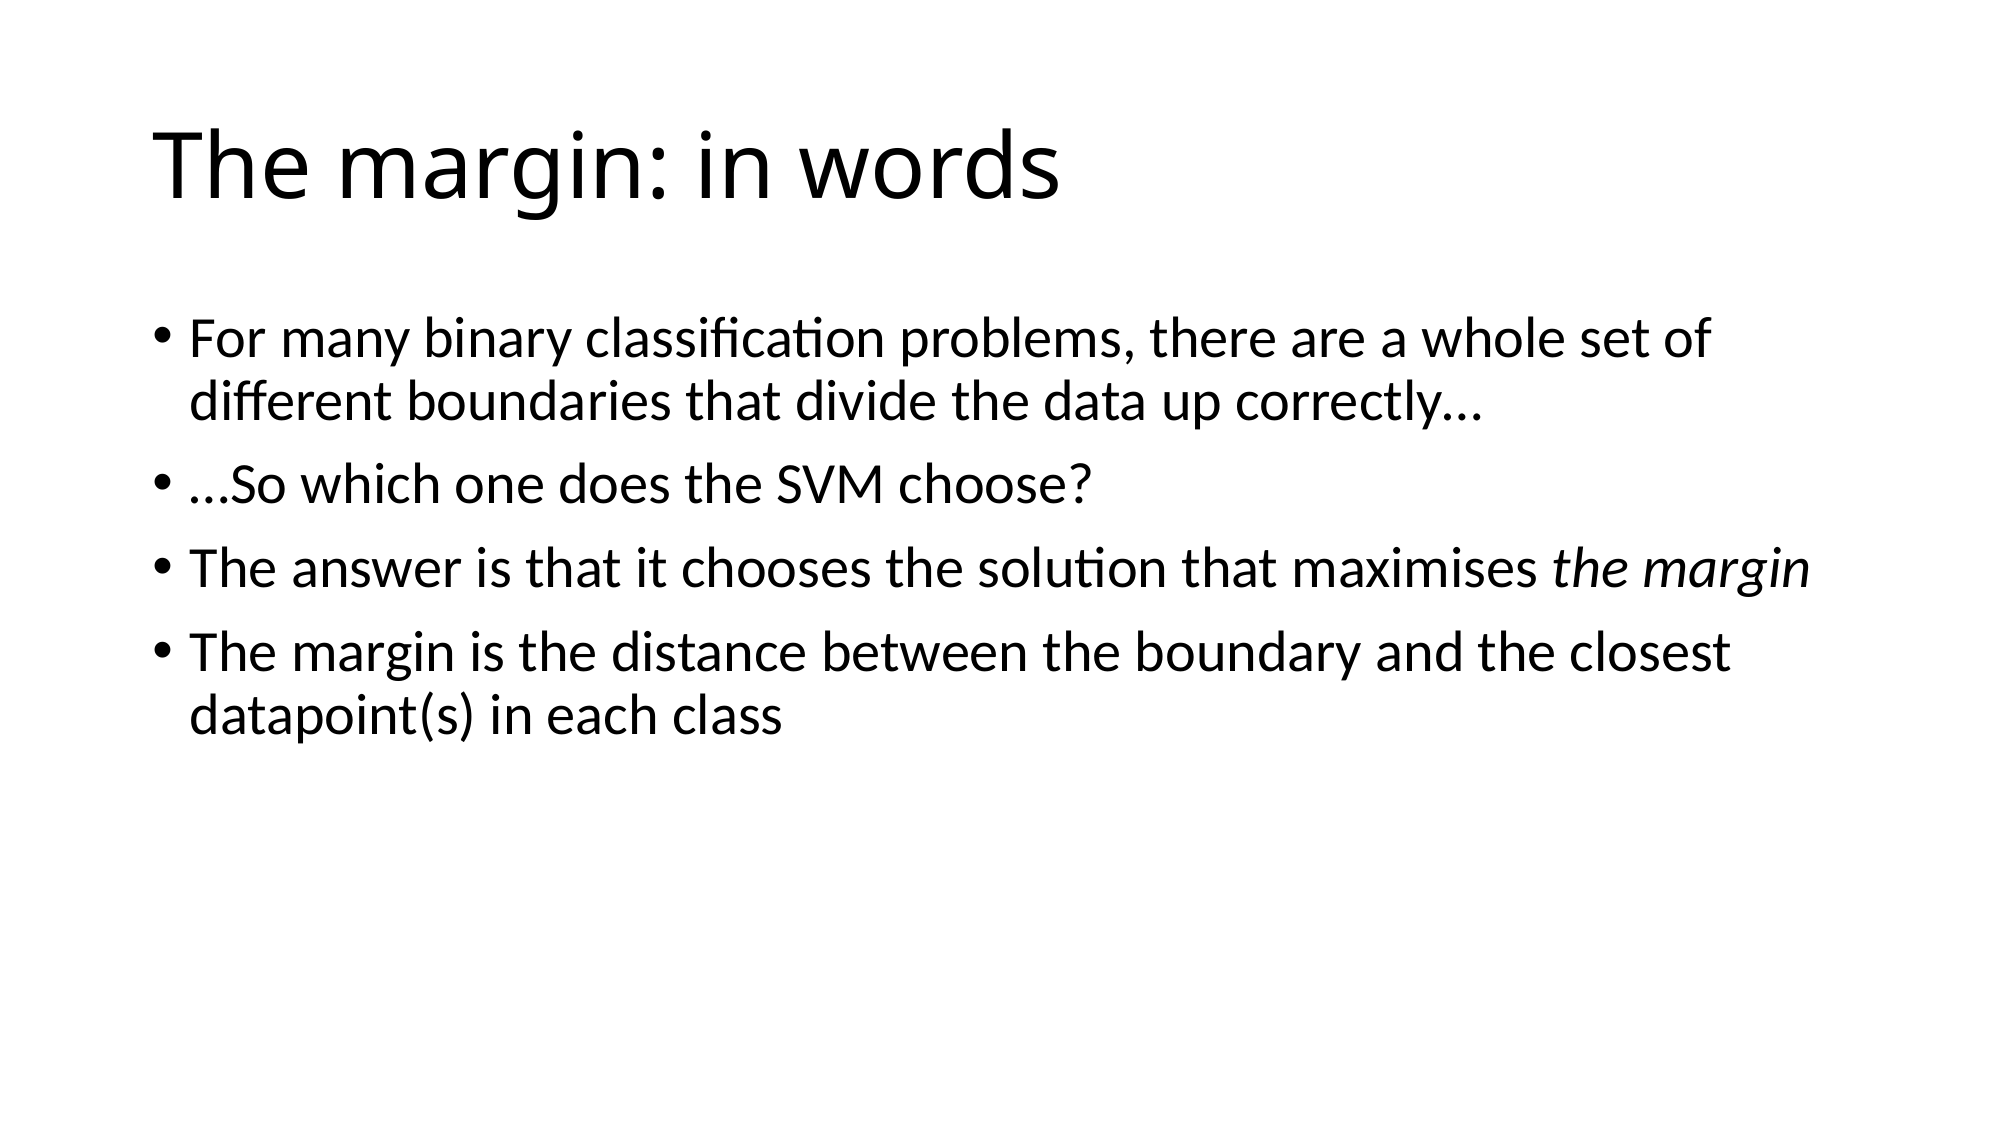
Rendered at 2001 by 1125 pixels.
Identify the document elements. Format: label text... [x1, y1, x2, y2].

list For many binary classification problems, there are a whole set of different boundaries that divide the data up correctly… …So which one does the SVM choose? The answer is that it chooses the solution that maximises the margin The margin is the distance between the boundary and the closest datapoint(s) in each class [137, 299, 1863, 1014]
title The margin: in words [137, 59, 1863, 278]
